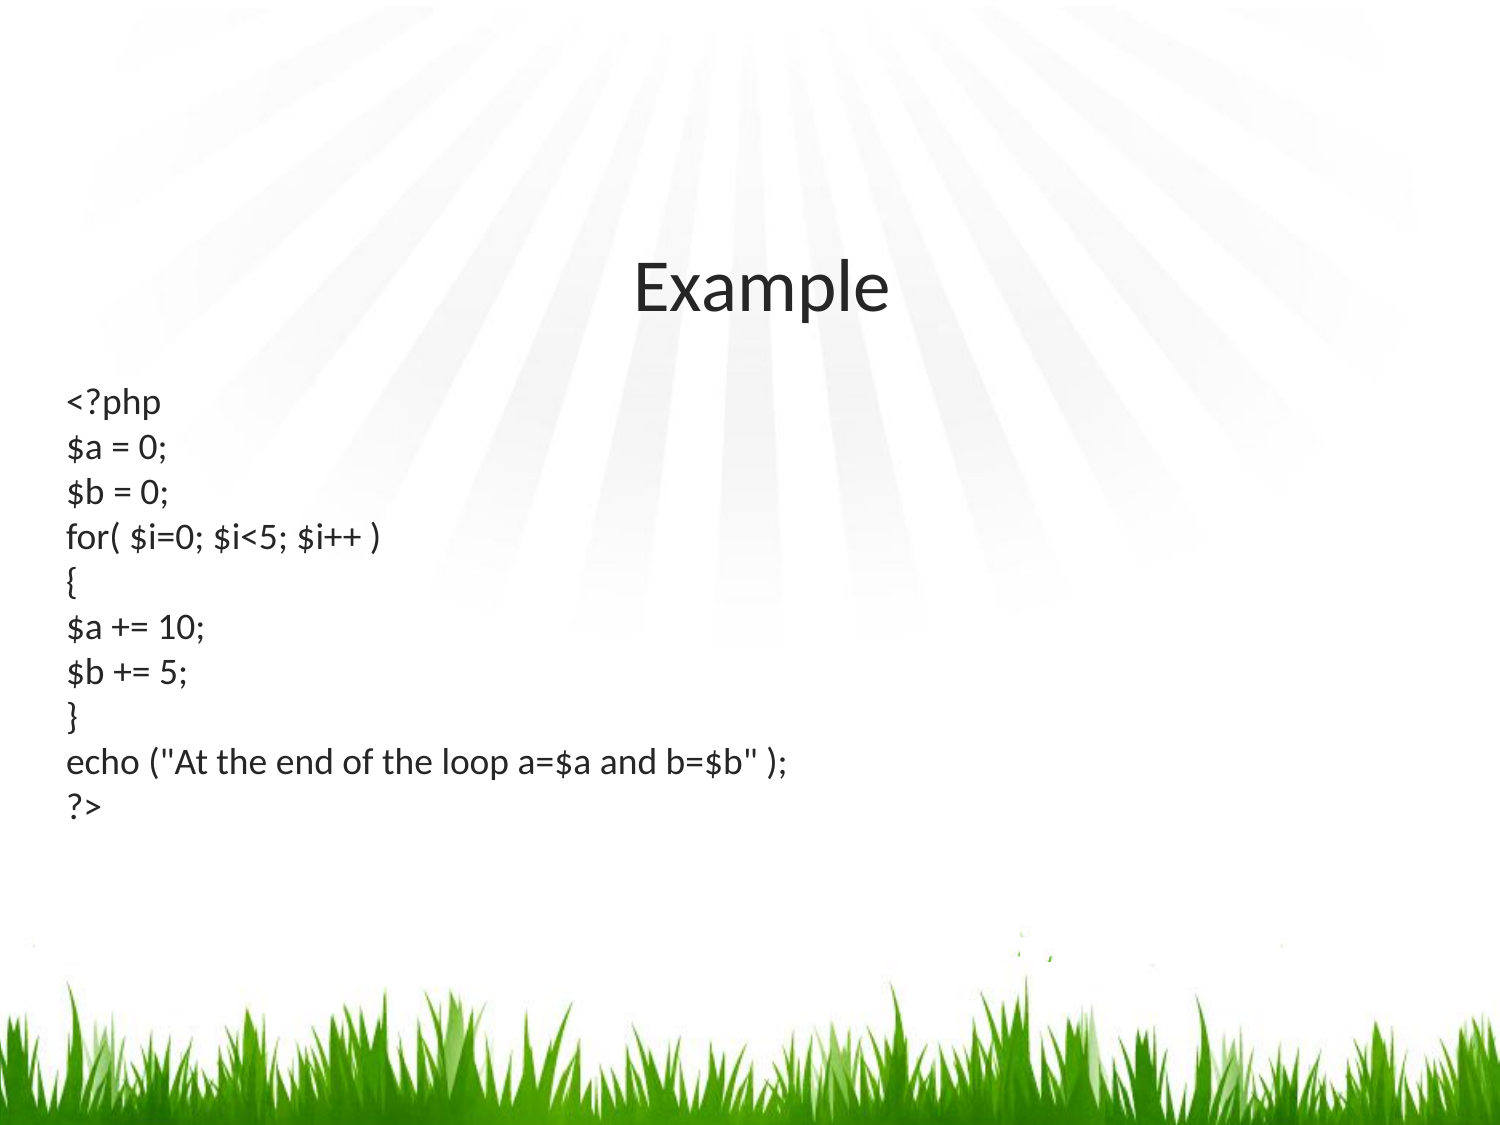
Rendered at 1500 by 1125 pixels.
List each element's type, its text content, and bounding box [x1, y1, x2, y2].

picture [0, 0, 1500, 1125]
title Example [87, 224, 1438, 324]
text_box <?php $a = 0; $b = 0; for( $i=0; $i<5; $i++ ) { $a += 10; $b += 5; } echo ("At the end of the loop a=$a and b=$b" ); ?> [51, 324, 1464, 835]
